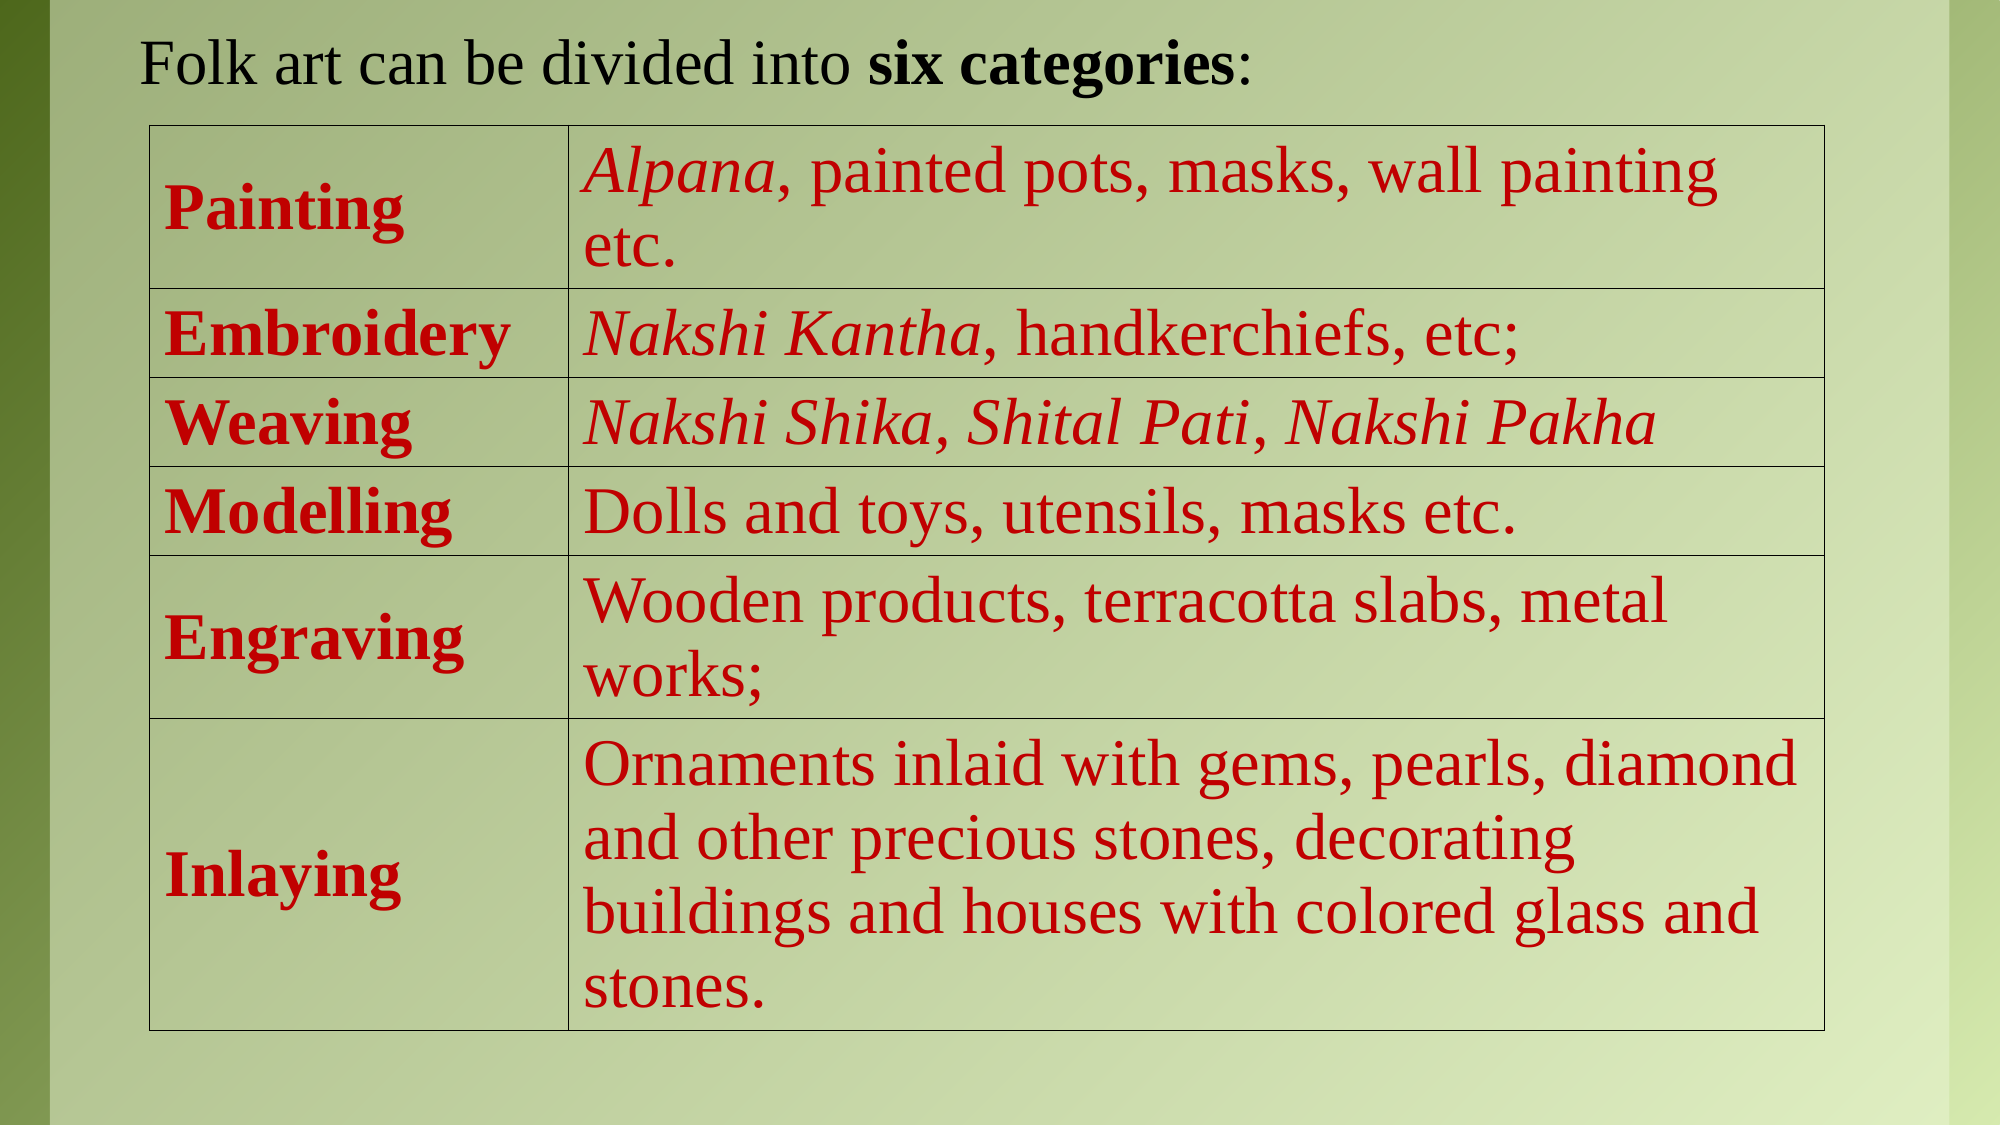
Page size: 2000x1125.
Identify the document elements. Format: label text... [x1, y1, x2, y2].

table_cell Engraving [150, 556, 568, 718]
text_box Folk art can be divided into six categories: [124, 12, 1963, 183]
table_cell Ornaments inlaid with gems, pearls, diamond and other precious stones, decorating buildings and houses with colored glass and stones. [569, 719, 1824, 1030]
table_cell Embroidery [150, 289, 568, 377]
table_cell Dolls and toys, utensils, masks etc. [569, 467, 1824, 555]
table_cell Nakshi Kantha, handkerchiefs, etc; [569, 289, 1824, 377]
table_cell Inlaying [150, 719, 568, 1030]
table_cell Modelling [150, 467, 568, 555]
table_cell Nakshi Shika, Shital Pati, Nakshi Pakha [569, 378, 1824, 466]
table_header Alpana, painted pots, masks, wall painting etc. [569, 183, 1824, 288]
table_header Painting [150, 183, 568, 288]
table_cell Wooden products, terracotta slabs, metal works; [569, 556, 1824, 718]
table_cell Weaving [150, 378, 568, 466]
